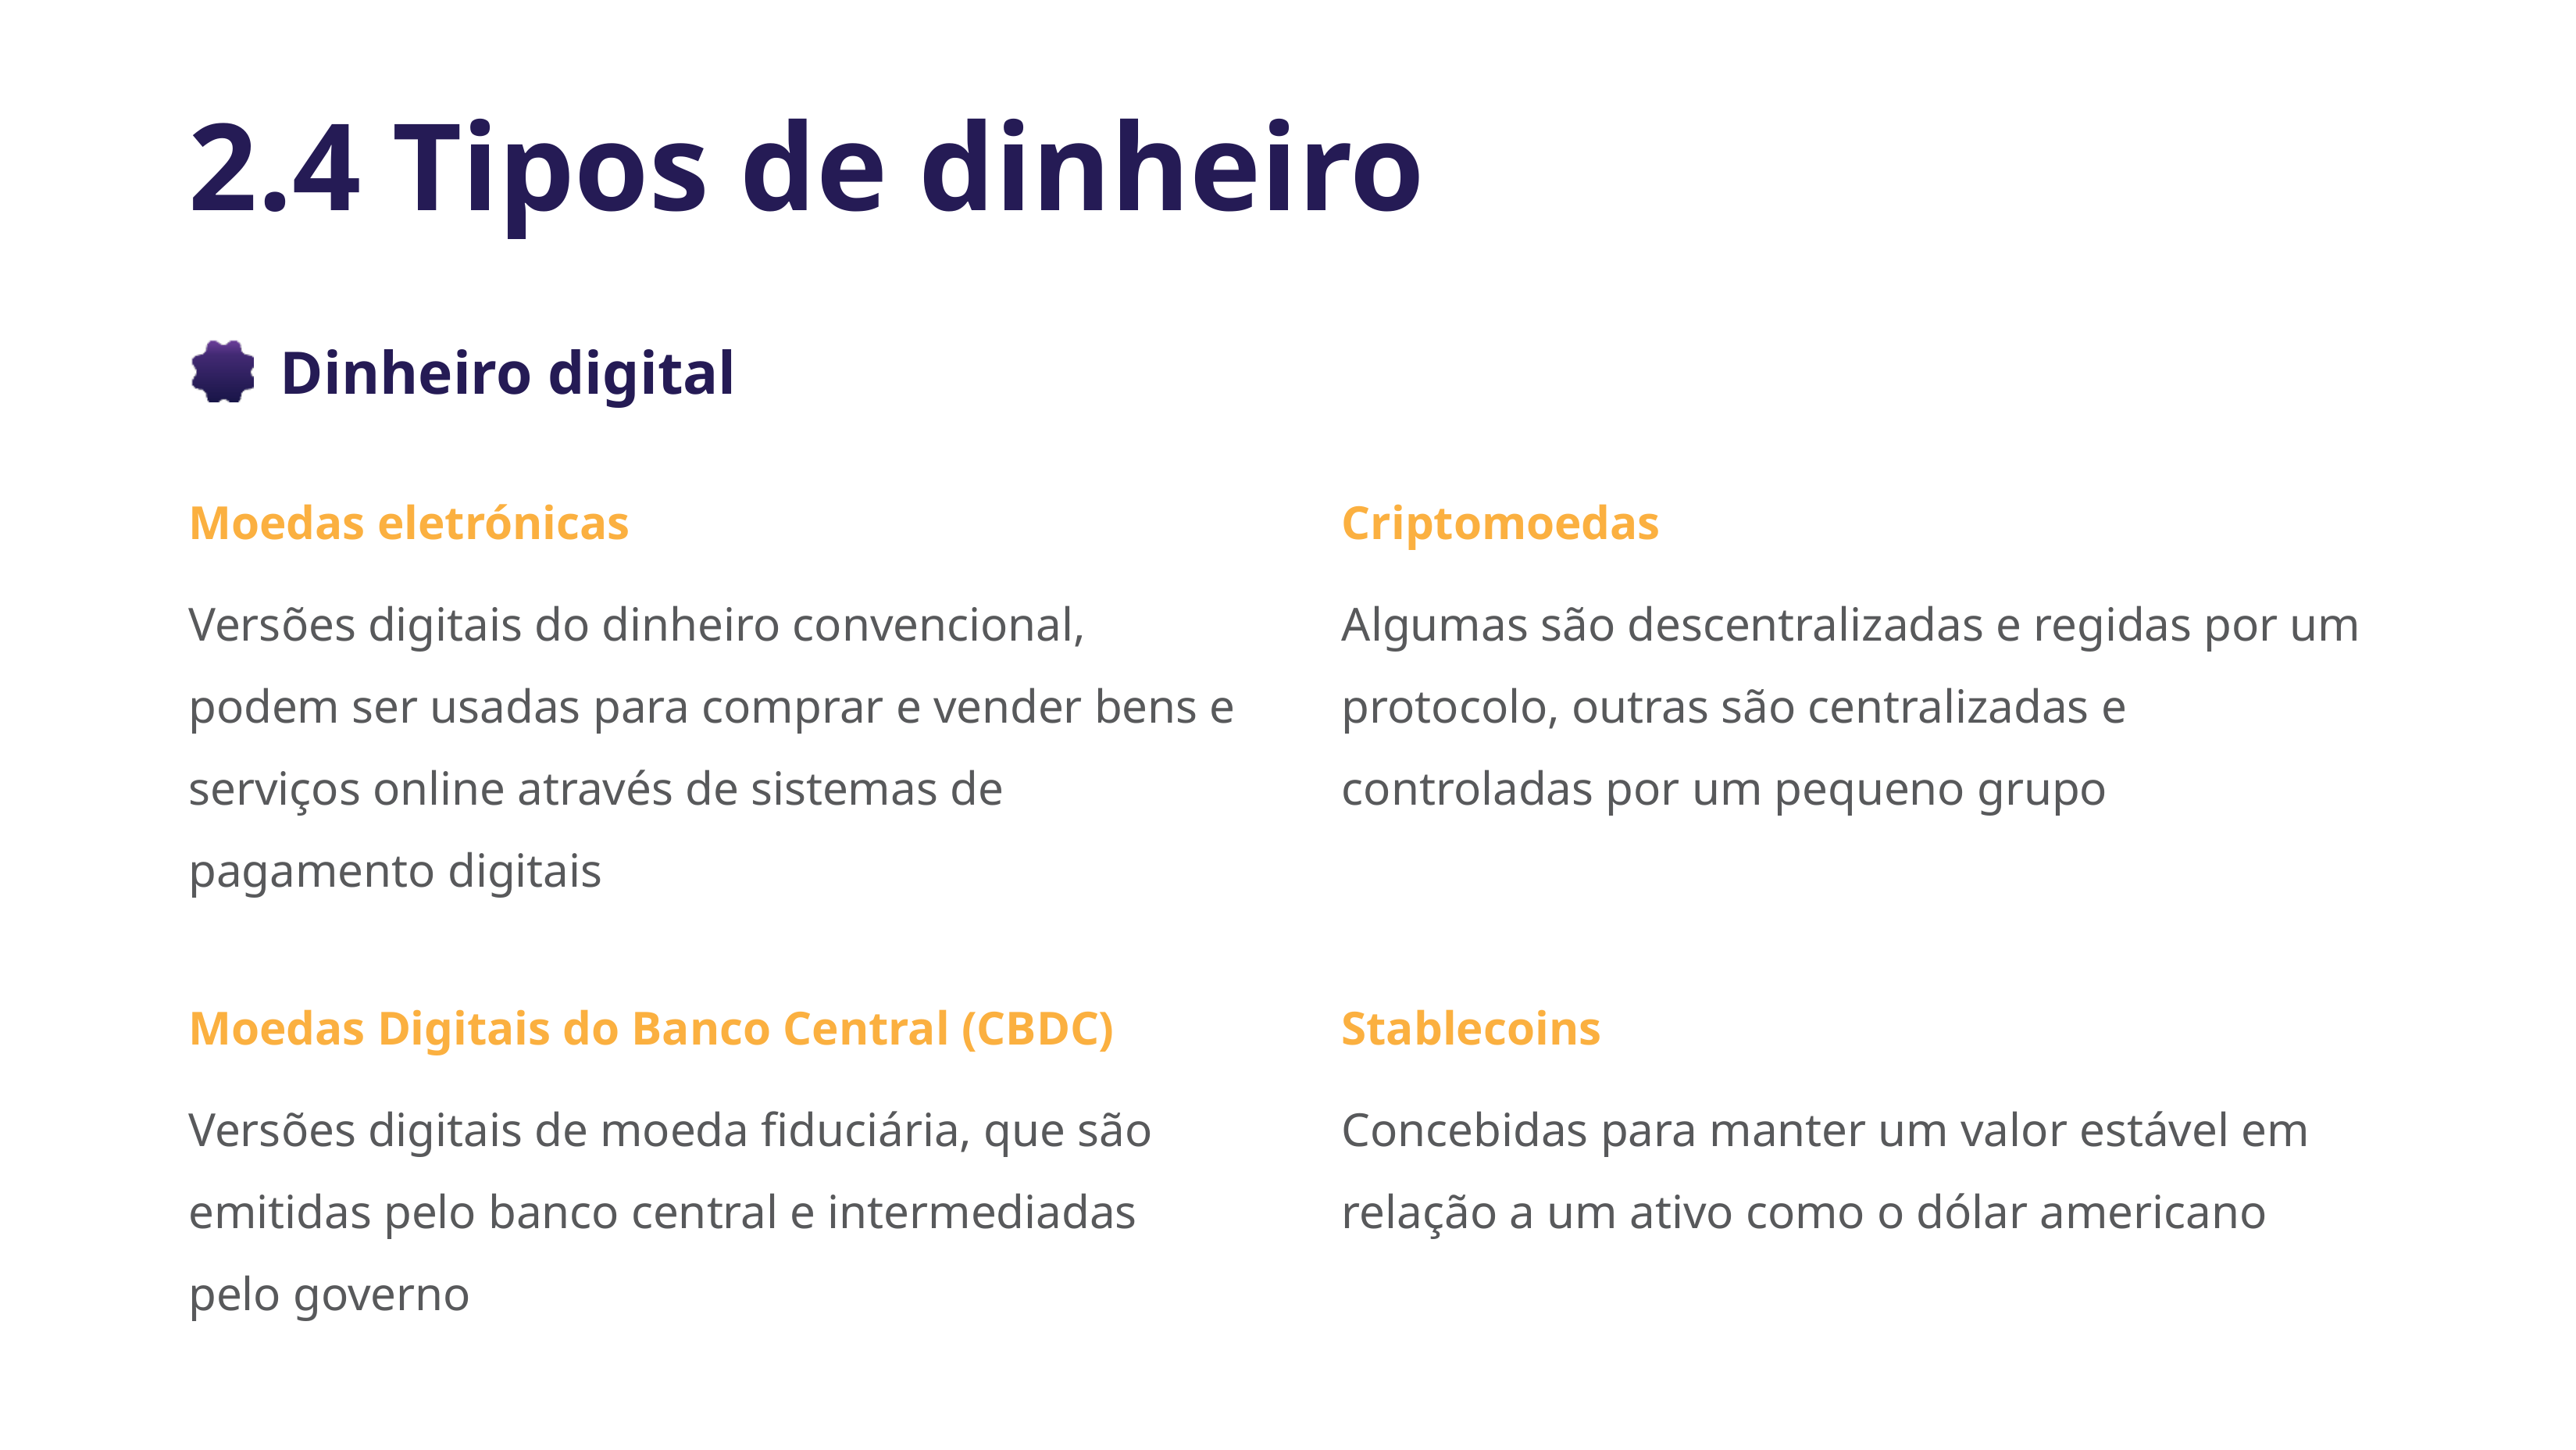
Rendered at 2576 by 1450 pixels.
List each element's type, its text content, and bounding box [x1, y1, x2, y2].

text_box Moedas Digitais do Banco Central (CBDC) Versões digitais de moeda fiduciária, que são emitidas pelo banco central e intermediadas pelo governo [177, 966, 1247, 1326]
text_box Stablecoins Concebidas para manter um valor estável em relação a um ativo como o dólar americano [1330, 966, 2401, 1244]
picture [191, 340, 254, 402]
text_box Dinheiro digital [177, 295, 2401, 559]
title 2.4 Tipos de dinheiro [177, 77, 2399, 266]
text_box Moedas eletrónicas Versões digitais do dinheiro convencional, podem ser usadas para comprar e vender bens e serviços online através de sistemas de pagamento digitais [177, 461, 1247, 902]
text_box Criptomoedas Algumas são descentralizadas e regidas por um protocolo, outras são centralizadas e controladas por um pequeno grupo [1330, 461, 2401, 820]
